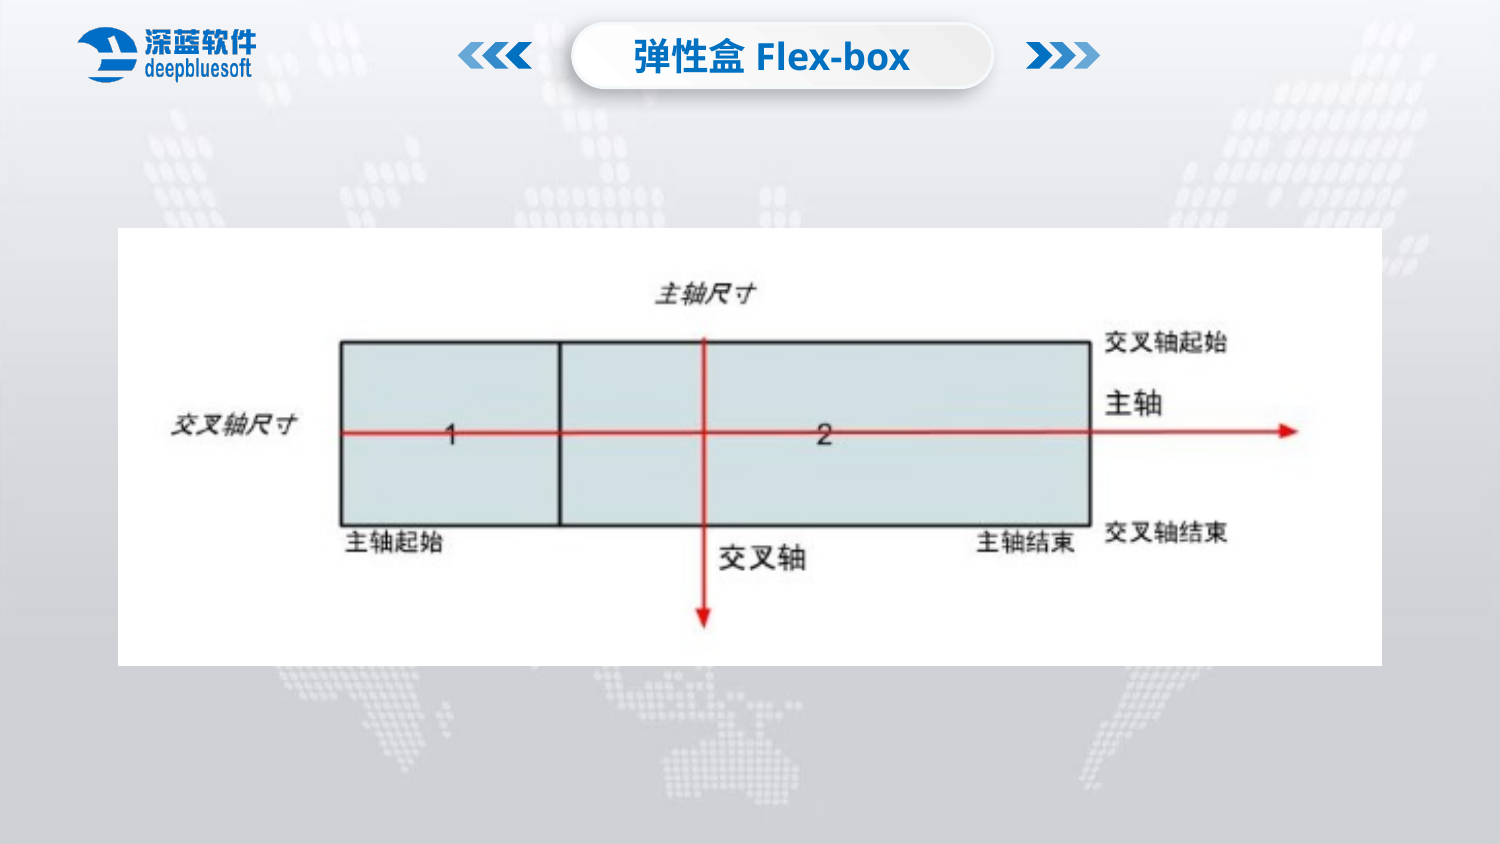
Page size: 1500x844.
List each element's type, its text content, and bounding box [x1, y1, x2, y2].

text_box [457, 41, 533, 69]
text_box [1025, 41, 1101, 69]
text_box 弹性盒Flex-box [572, 28, 972, 82]
picture [0, 0, 1500, 844]
text_box [583, 21, 995, 90]
